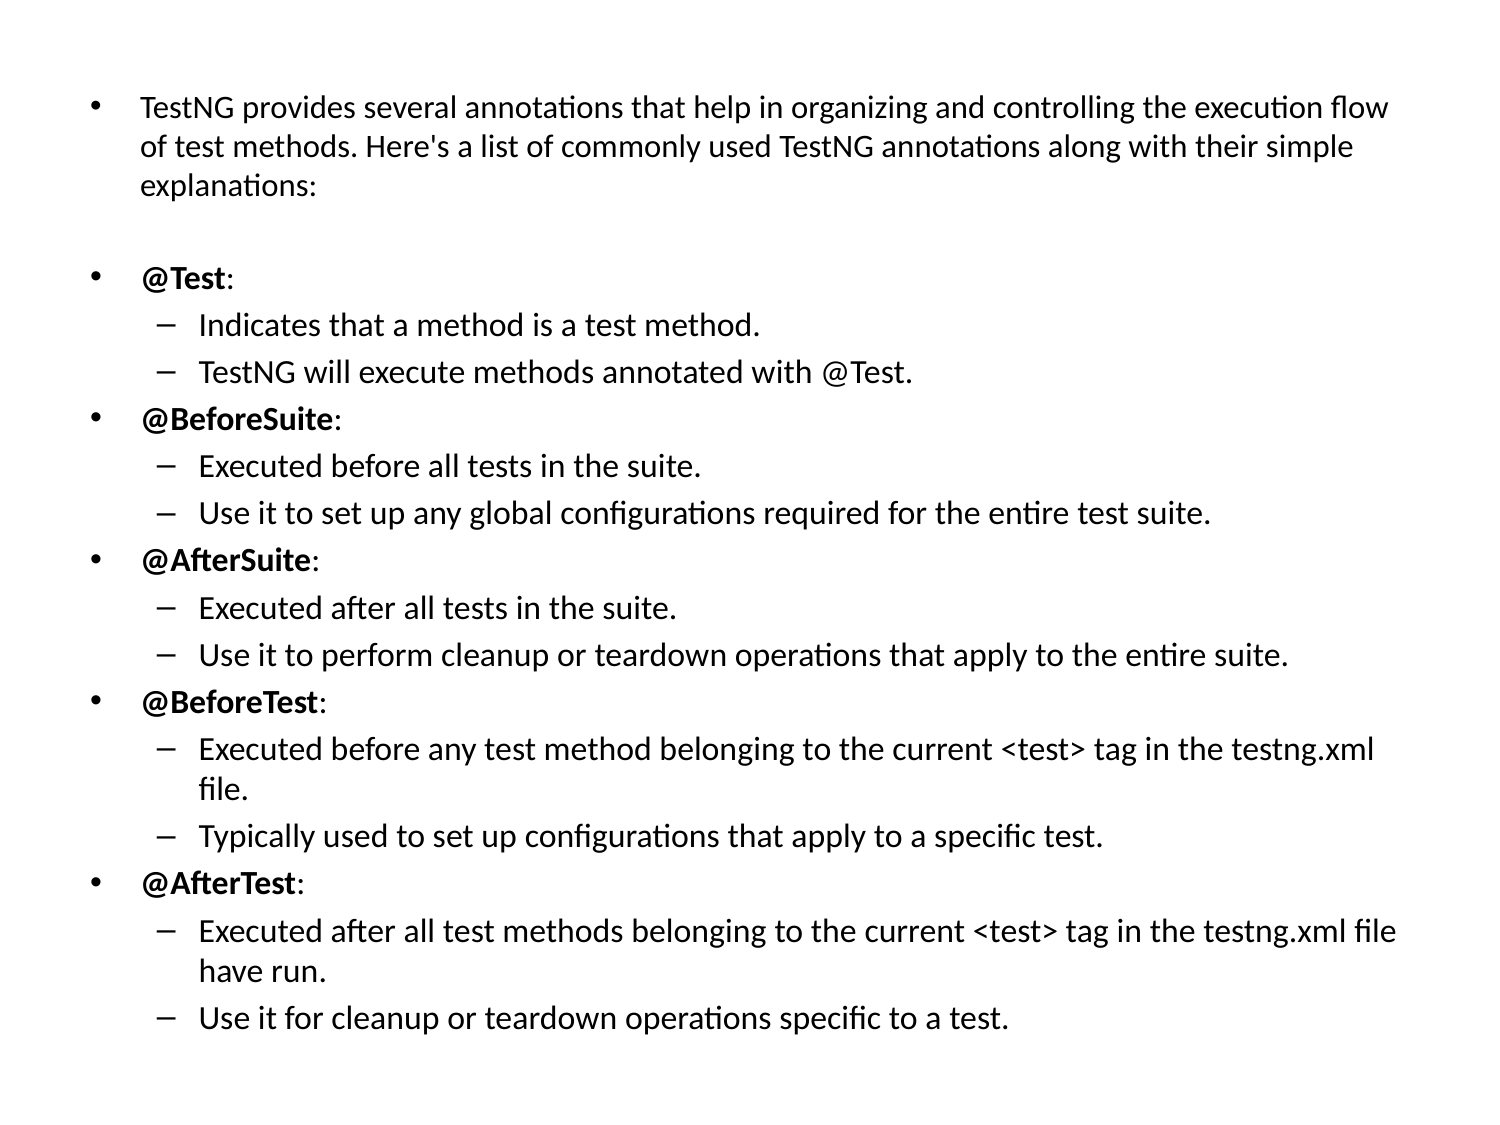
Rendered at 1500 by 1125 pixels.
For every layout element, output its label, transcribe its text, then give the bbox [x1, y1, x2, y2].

list TestNG provides several annotations that help in organizing and controlling the execution flow of test methods. Here's a list of commonly used TestNG annotations along with their simple explanations: @Test: Indicates that a method is a test method. TestNG will execute methods annotated with @Test. @BeforeSuite: Executed before all tests in the suite. Use it to set up any global configurations required for the entire test suite. @AfterSuite: Executed after all tests in the suite. Use it to perform cleanup or teardown operations that apply to the entire suite. @BeforeTest: Executed before any test method belonging to the current <test> tag in the testng.xml file. Typically used to set up configurations that apply to a specific test. @AfterTest: Executed after all test methods belonging to the current <test> tag in the testng.xml file have run. Use it for cleanup or teardown operations specific to a test. [75, 78, 1425, 1047]
